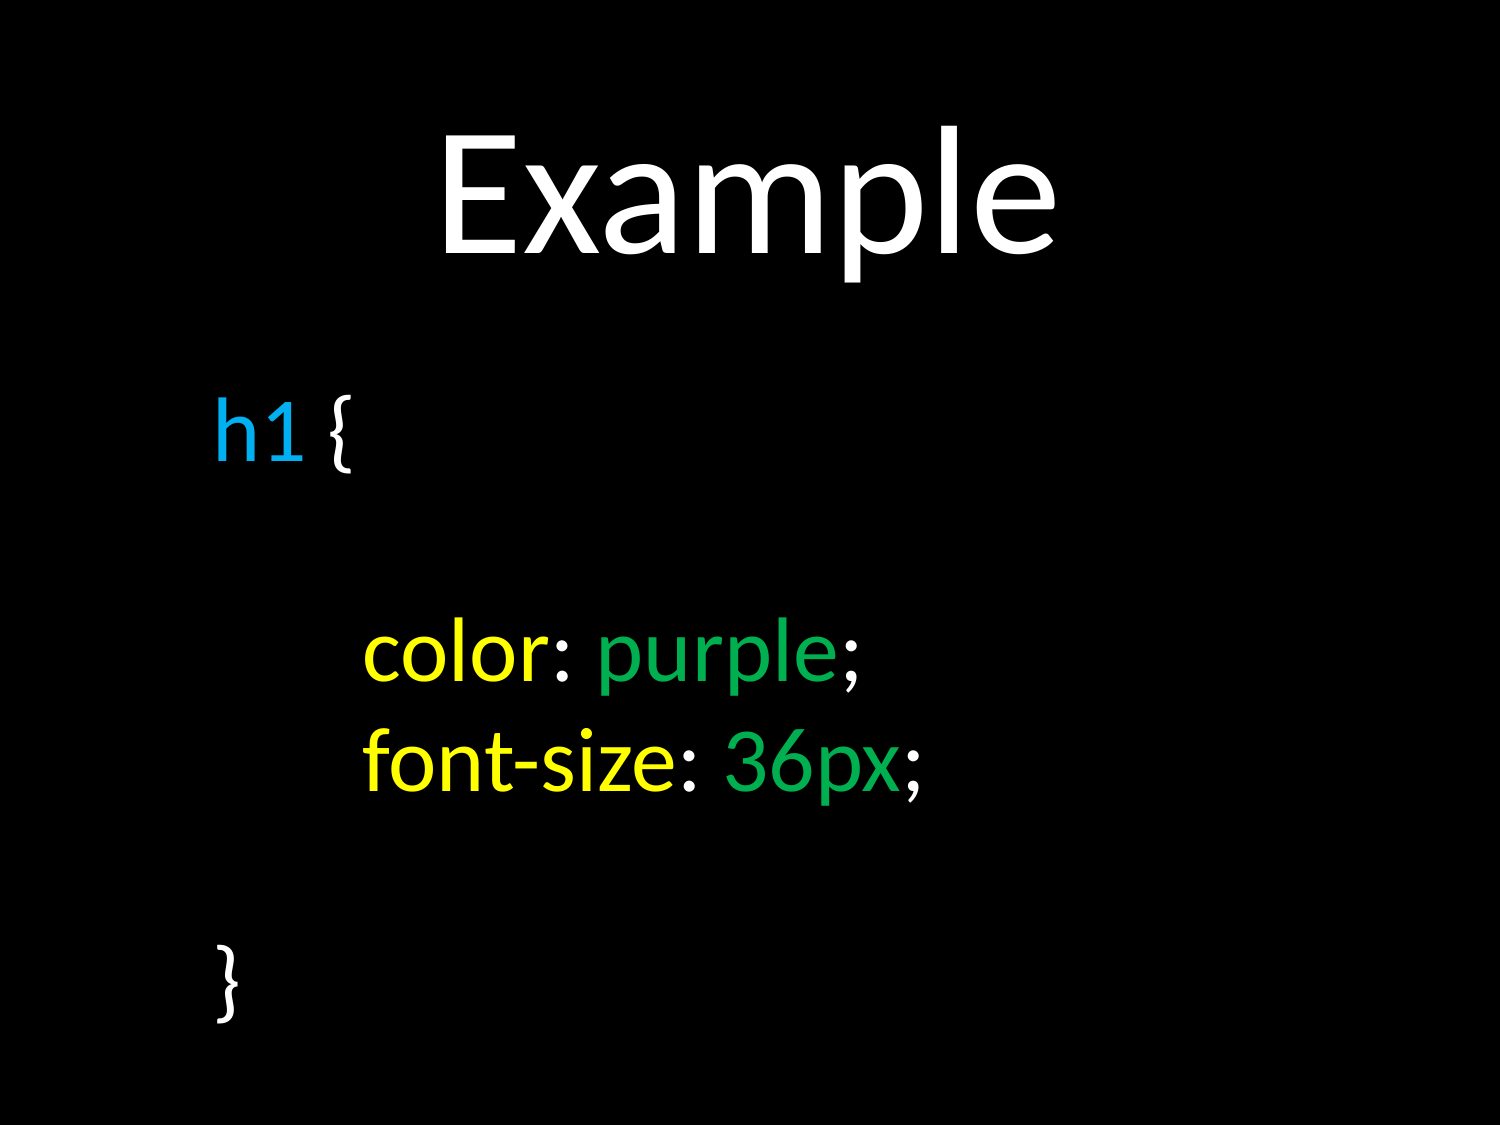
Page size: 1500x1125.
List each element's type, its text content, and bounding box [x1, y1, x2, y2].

text_box Example h1 { color: purple; font-size: 36px; } [47, 62, 1448, 1037]
